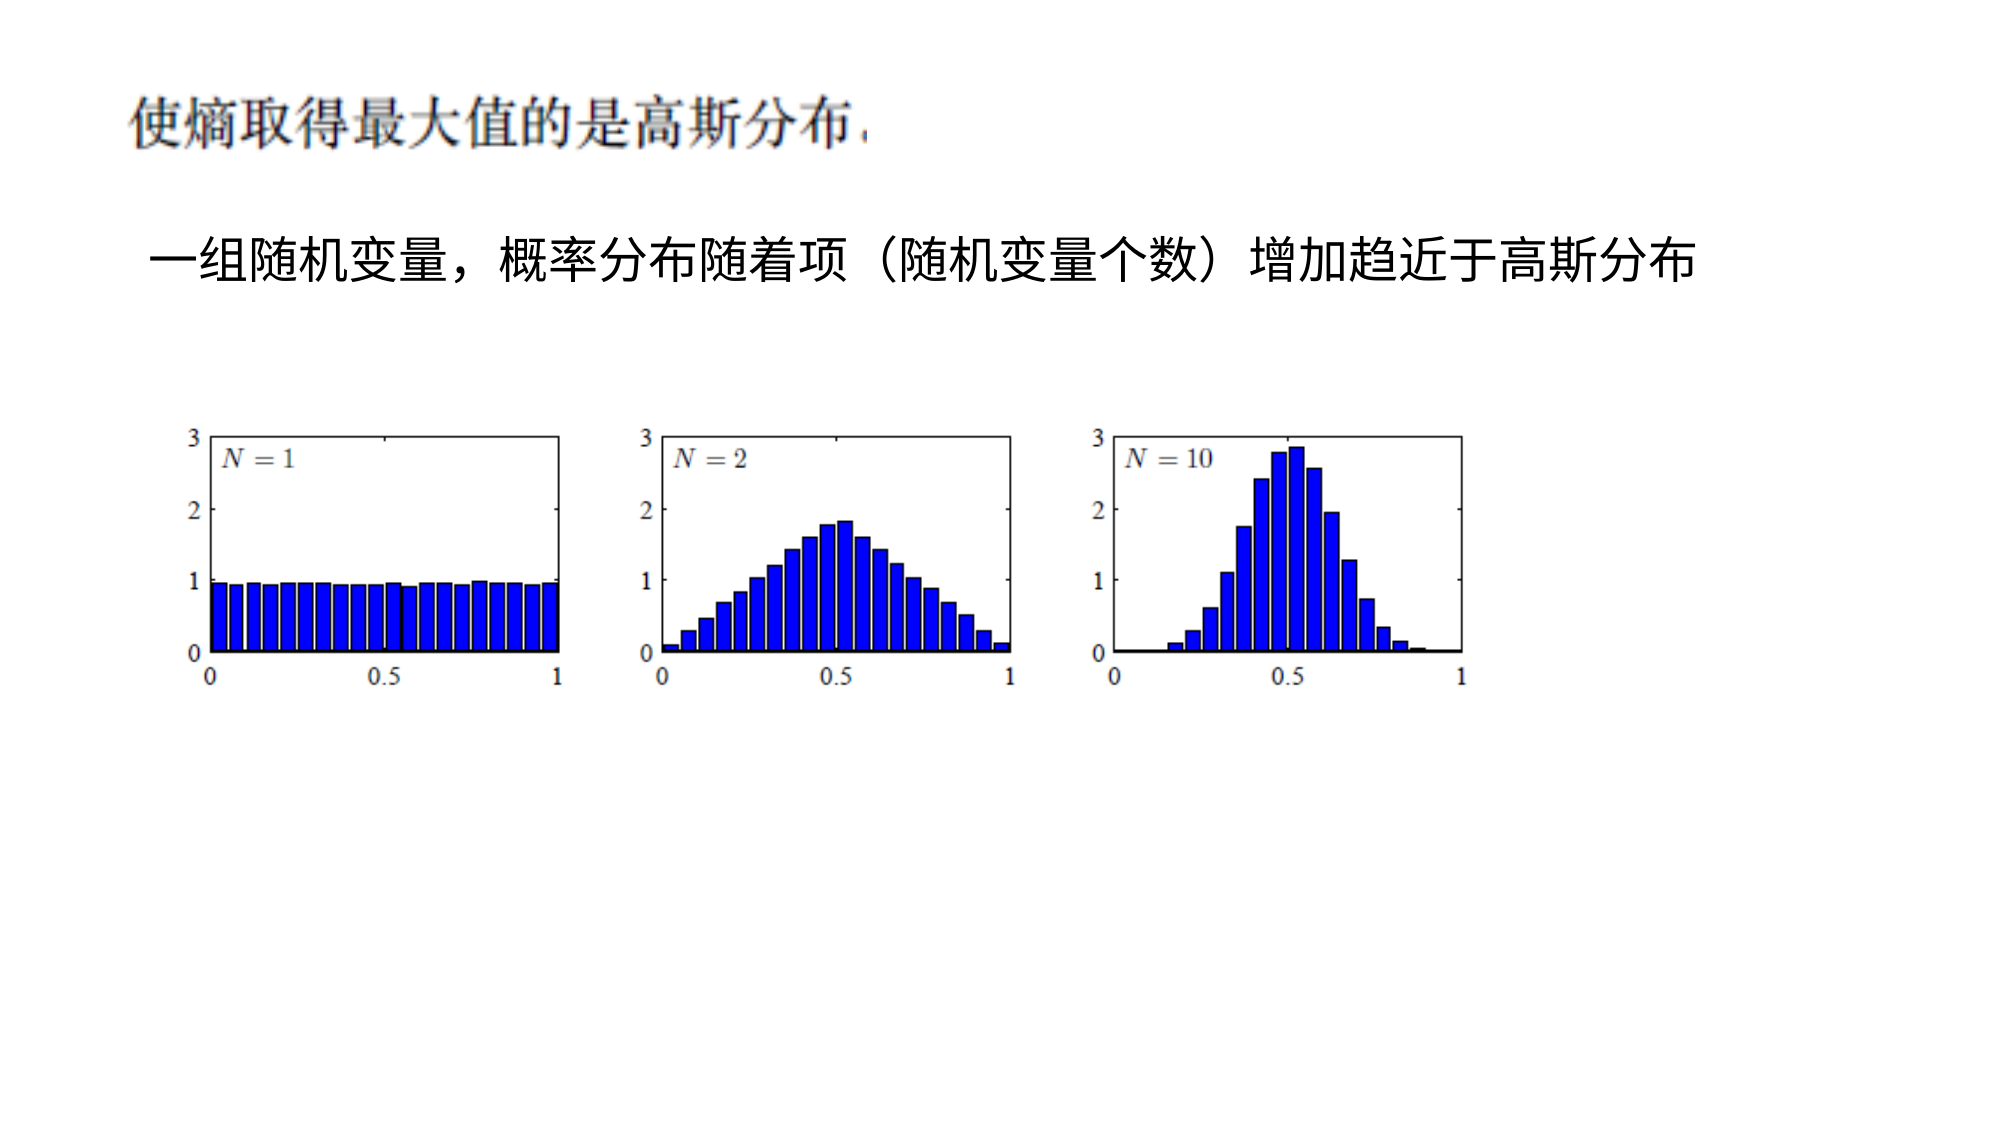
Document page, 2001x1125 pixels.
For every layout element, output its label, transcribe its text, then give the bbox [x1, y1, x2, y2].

picture [133, 401, 1507, 724]
picture [108, 85, 867, 162]
text_box 一组随机变量，概率分布随着项（随机变量个数）增加趋近于高斯分布 [133, 220, 1848, 296]
